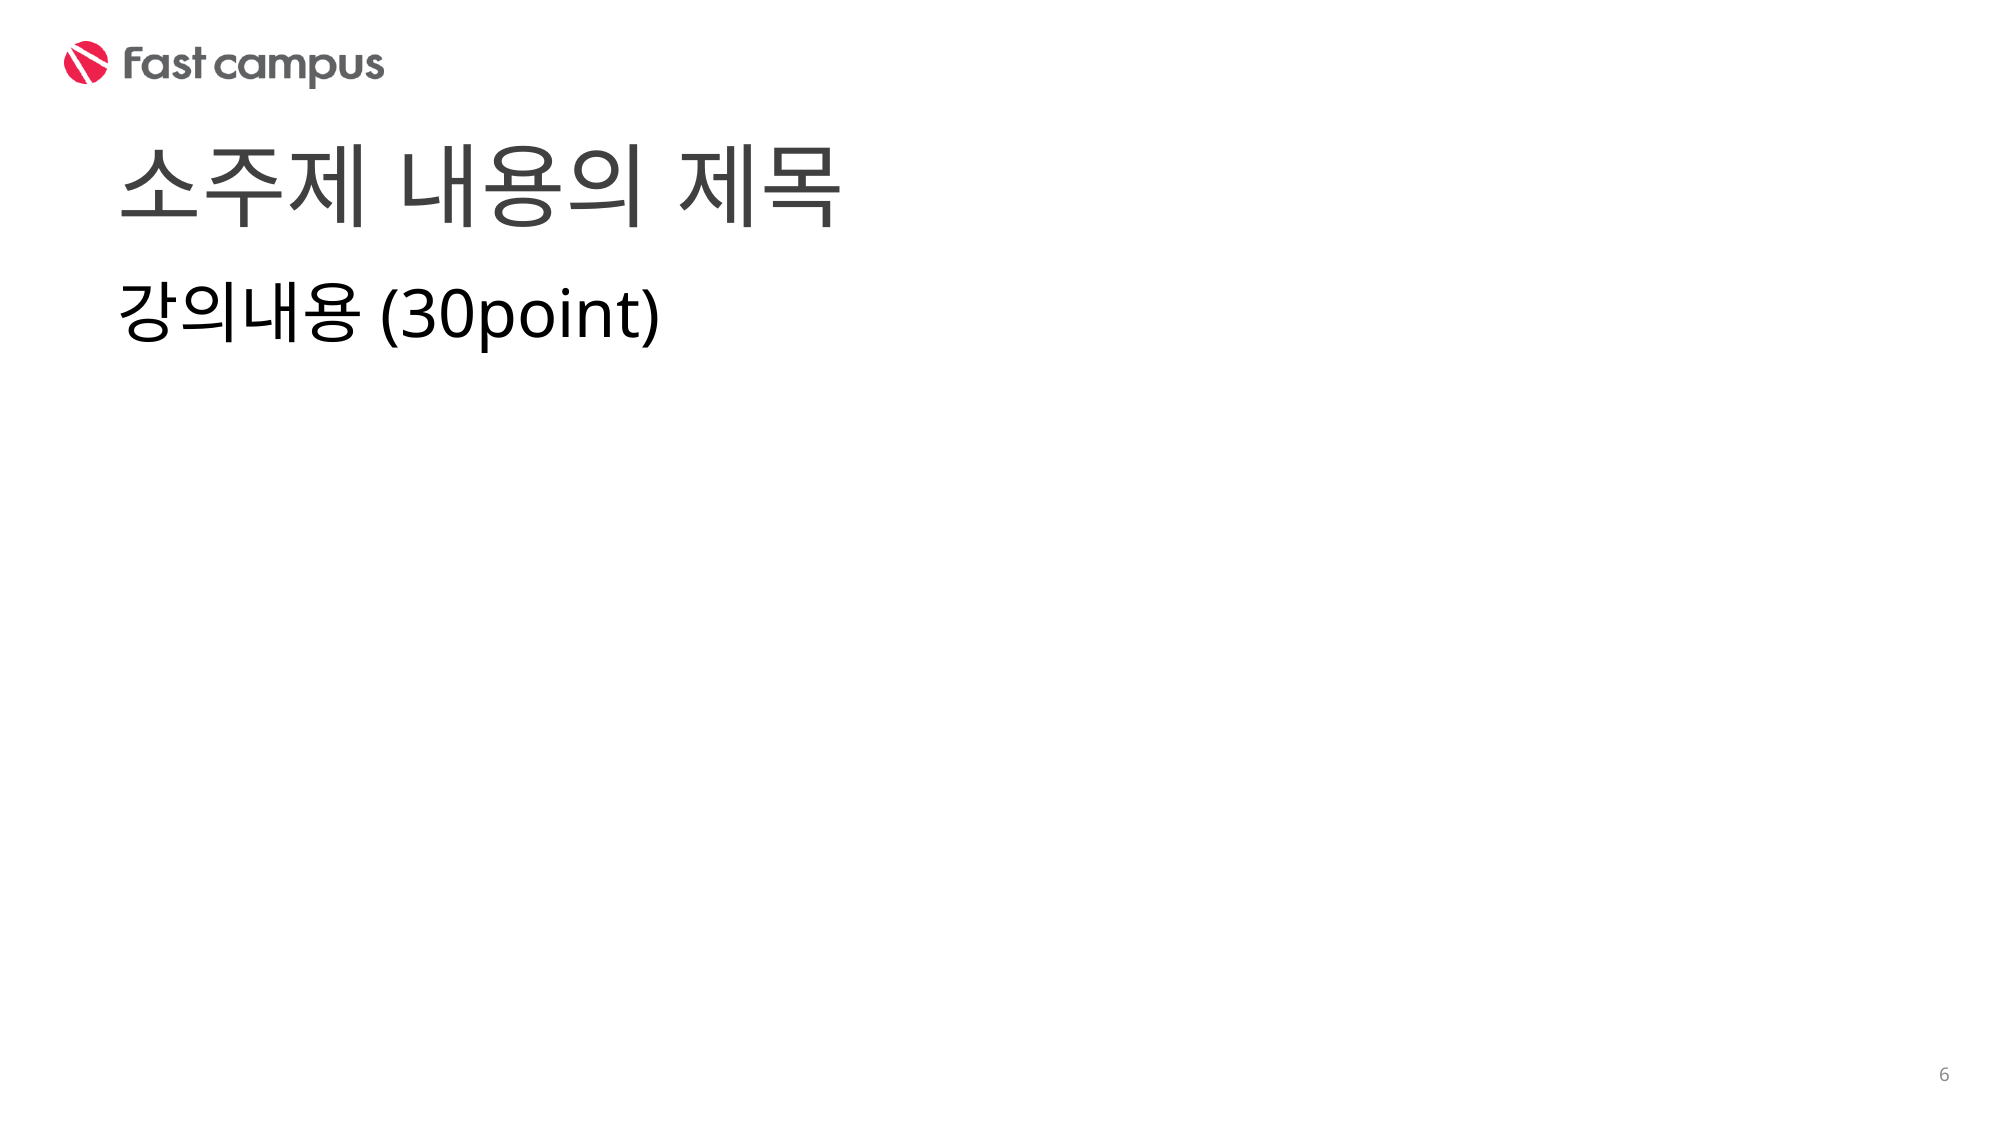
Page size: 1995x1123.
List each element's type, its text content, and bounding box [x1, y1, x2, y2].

slide_number 6 [1502, 1045, 1969, 1106]
picture [64, 41, 384, 89]
list 강의내용(30point) [99, 261, 1896, 1003]
title 소주제 내용의 제목 [99, 90, 1896, 261]
